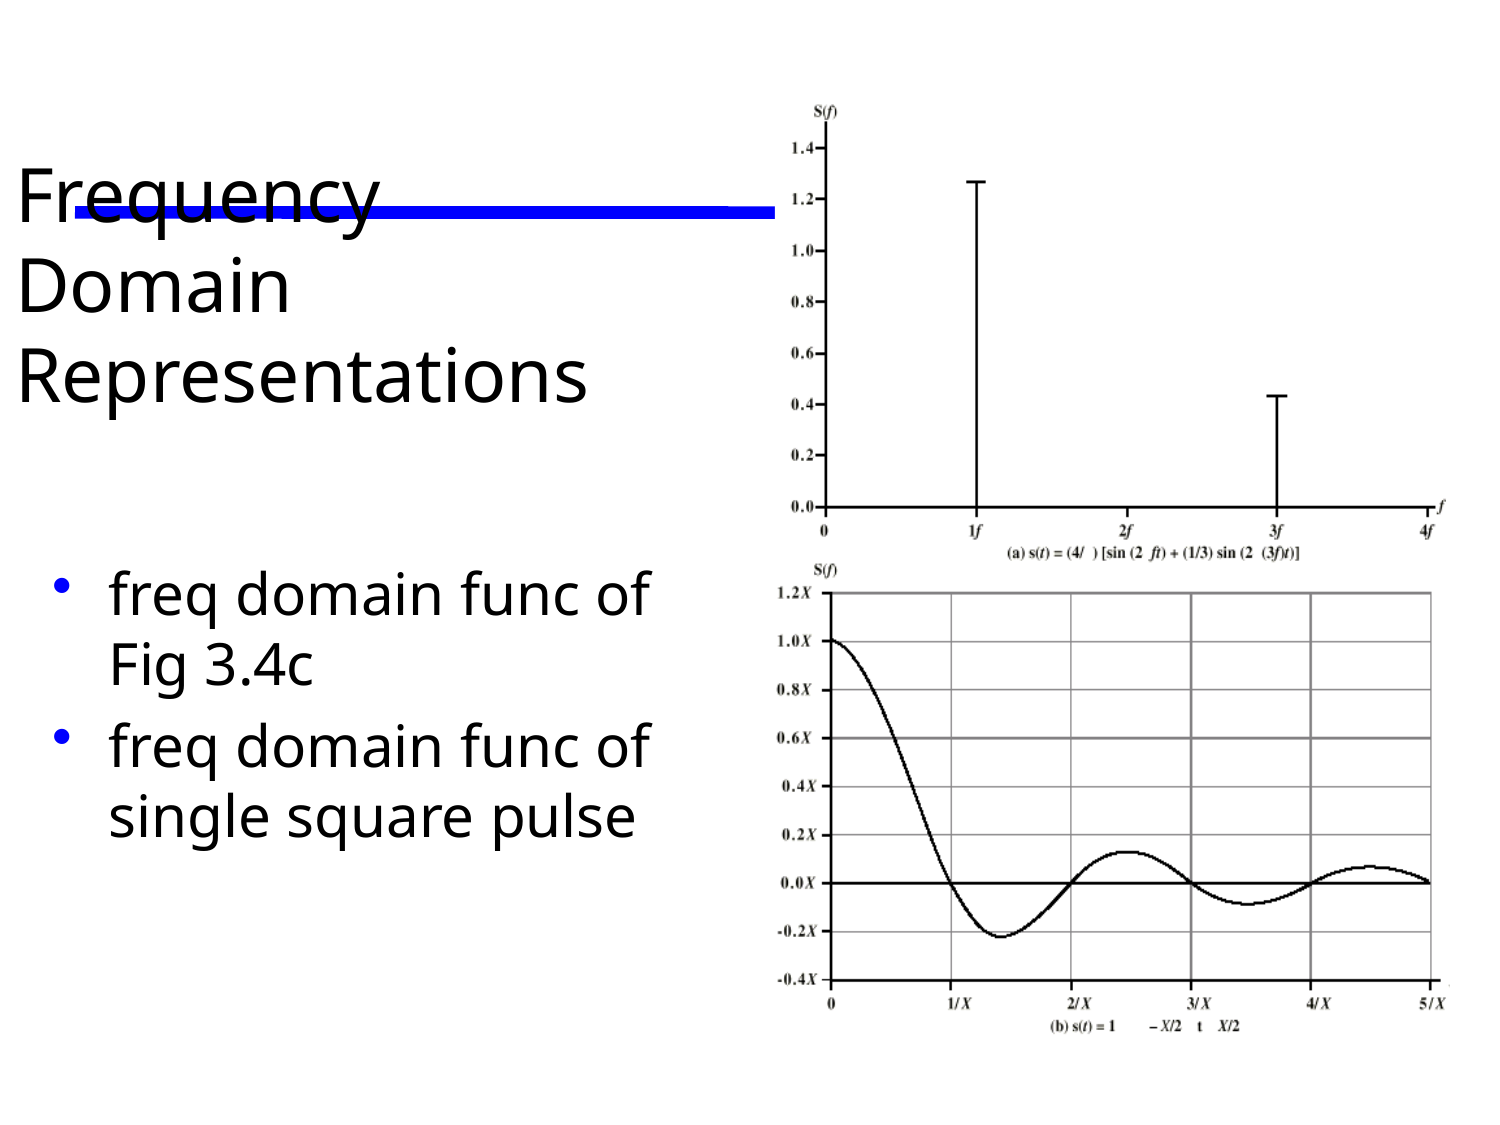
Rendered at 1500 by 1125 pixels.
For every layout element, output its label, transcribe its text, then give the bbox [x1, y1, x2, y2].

title Frequency Domain Representations [0, 124, 769, 426]
list freq domain func of Fig 3.4c freq domain func of single square pulse [37, 549, 676, 1076]
picture [774, 99, 1450, 1050]
